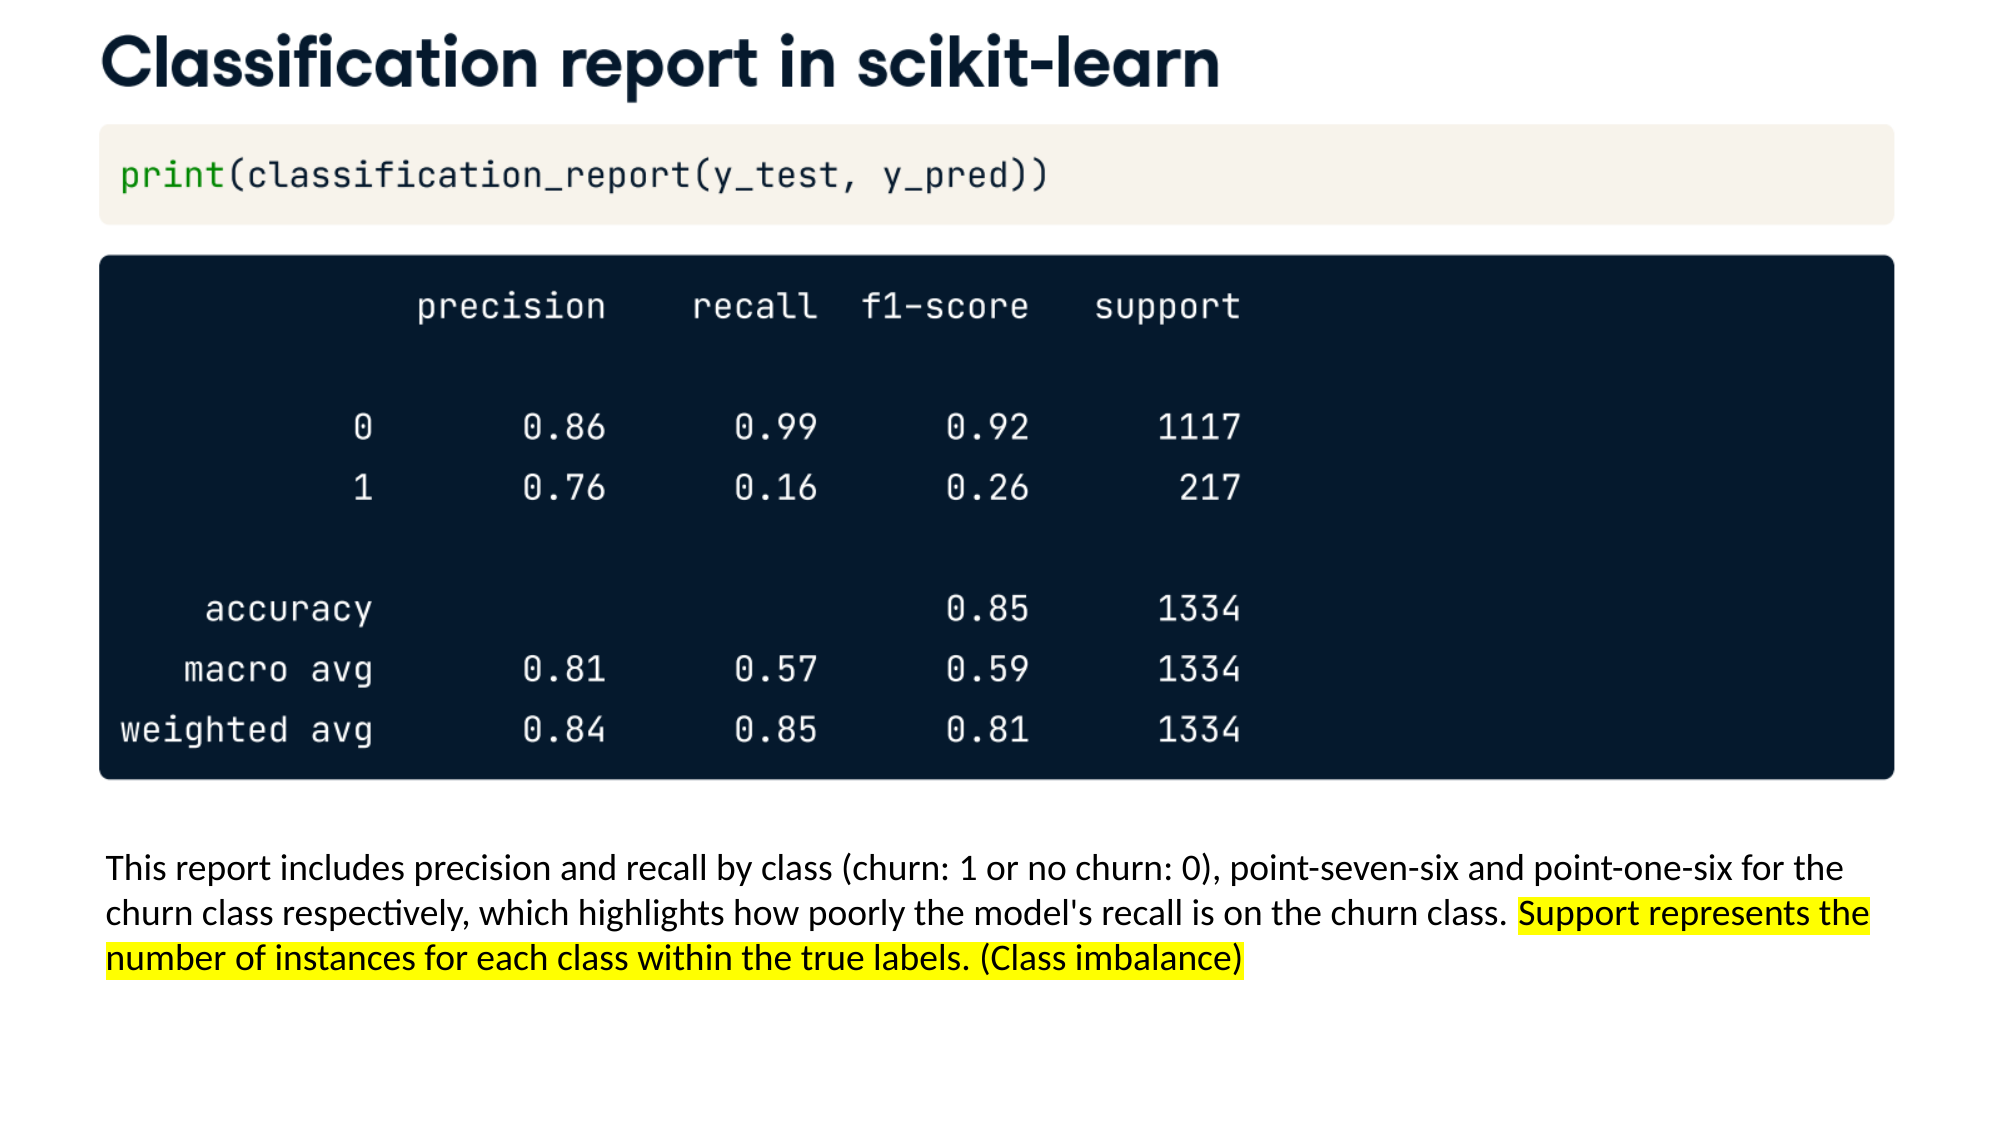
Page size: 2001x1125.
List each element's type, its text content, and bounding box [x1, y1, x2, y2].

text_box This report includes precision and recall by class (churn: 1 or no churn: 0), point-seven-six and point-one-six for the churn class respectively, which highlights how poorly the model's recall is on the churn class. Support represents the number of instances for each class within the true labels. (Class imbalance) [90, 835, 1906, 986]
picture [68, 23, 1932, 818]
